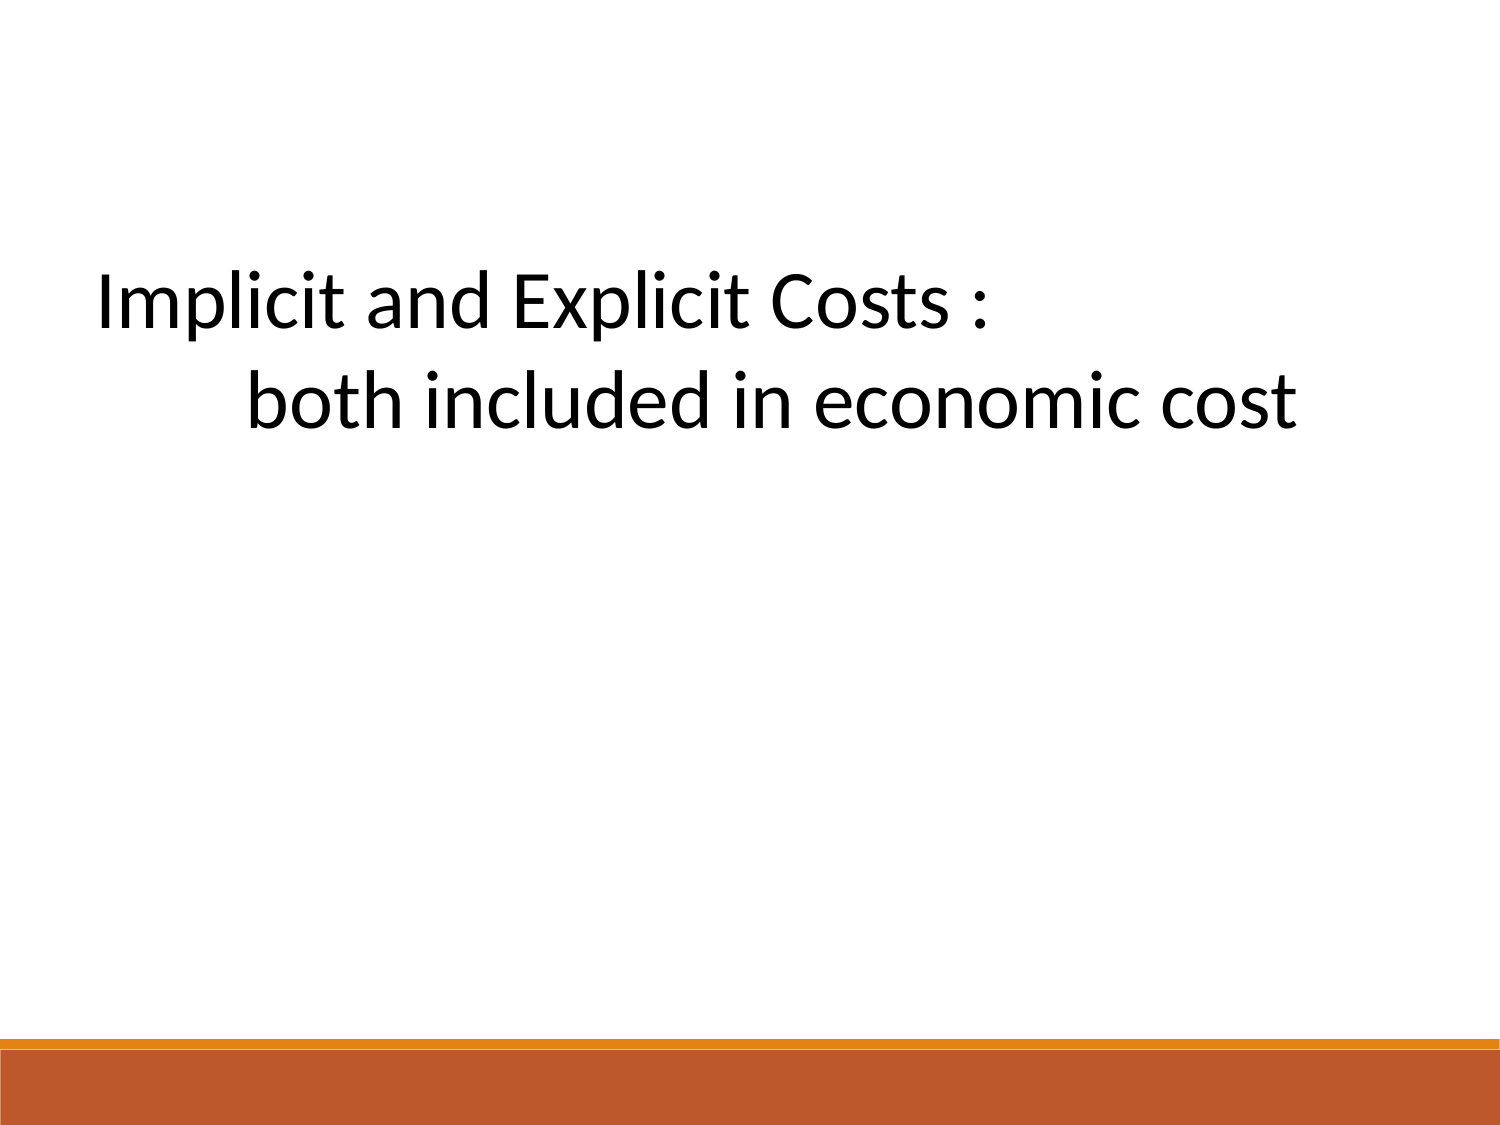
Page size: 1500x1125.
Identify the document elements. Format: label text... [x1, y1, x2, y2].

text_box Implicit and Explicit Costs : both included in economic cost [80, 237, 1334, 453]
